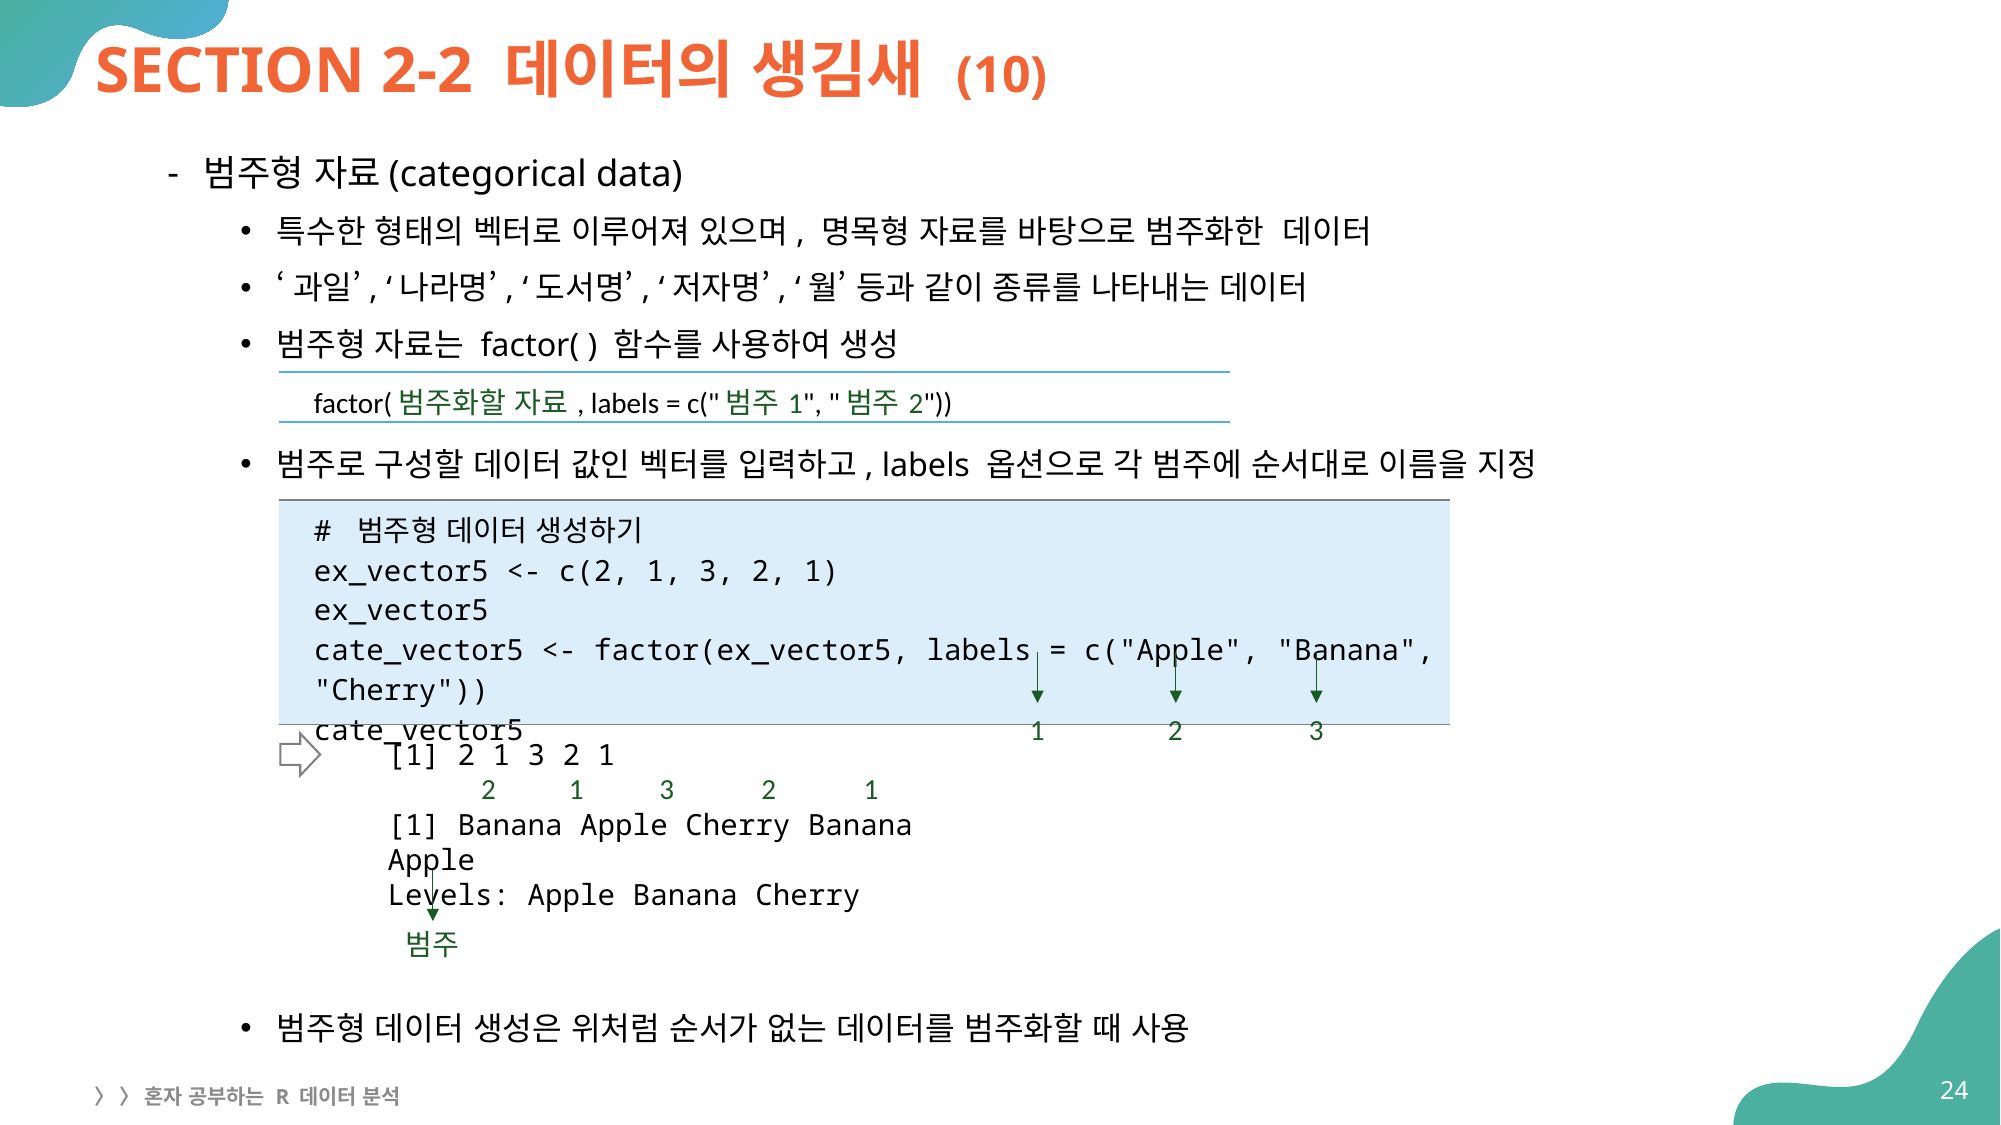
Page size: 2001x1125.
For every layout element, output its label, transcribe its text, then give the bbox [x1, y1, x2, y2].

list 범주형 자료(categorical data) 특수한 형태의 벡터로 이루어져 있으며, 명목형 자료를 바탕으로 범주화한 데이터 ‘과일’, ‘나라명’, ‘도서명’, ‘저자명’, ‘월’ 등과 같이 종류를 나타내는 데이터 범주형 자료는 factor( ) 함수를 사용하여 생성 범주로 구성할 데이터 값인 벡터를 입력하고, labels 옵션으로 각 범주에 순서대로 이름을 지정 범주형 데이터 생성은 위처럼 순서가 없는 데이터를 범주화할 때 사용 [79, 133, 1931, 1062]
title SECTION 2-2 데이터의 생김새 (10) [79, 17, 1931, 128]
footer 〉 〉 혼자 공부하는 R 데이터 분석 [79, 1078, 755, 1114]
text_box 2 [466, 762, 511, 813]
text_box 1 [1015, 703, 1060, 754]
text_box 1 [848, 762, 894, 813]
table_header factor(범주화할 자료, labels = c("범주1", "범주2")) [279, 373, 1230, 421]
text_box 2 [746, 762, 792, 813]
text_box 범주 [390, 918, 475, 969]
text_box 3 [1294, 703, 1339, 754]
text_box [279, 730, 322, 779]
text_box 1 [553, 762, 599, 813]
table_header # 범주형 데이터 생성하기 ex_vector5 <- c(2, 1, 3, 2, 1) ex_vector5 cate_vector5 <- factor(ex_vector5, labels = c("Apple", "Banana", "Cherry")) cate_vector5 [279, 501, 1450, 724]
text_box [1] 2 1 3 2 1 [1] Banana Apple Cherry Banana Apple Levels: Apple Banana Cherry [372, 729, 959, 919]
slide_number 24 [1917, 1061, 1984, 1122]
text_box 3 [644, 762, 690, 813]
text_box 2 [1153, 703, 1198, 754]
